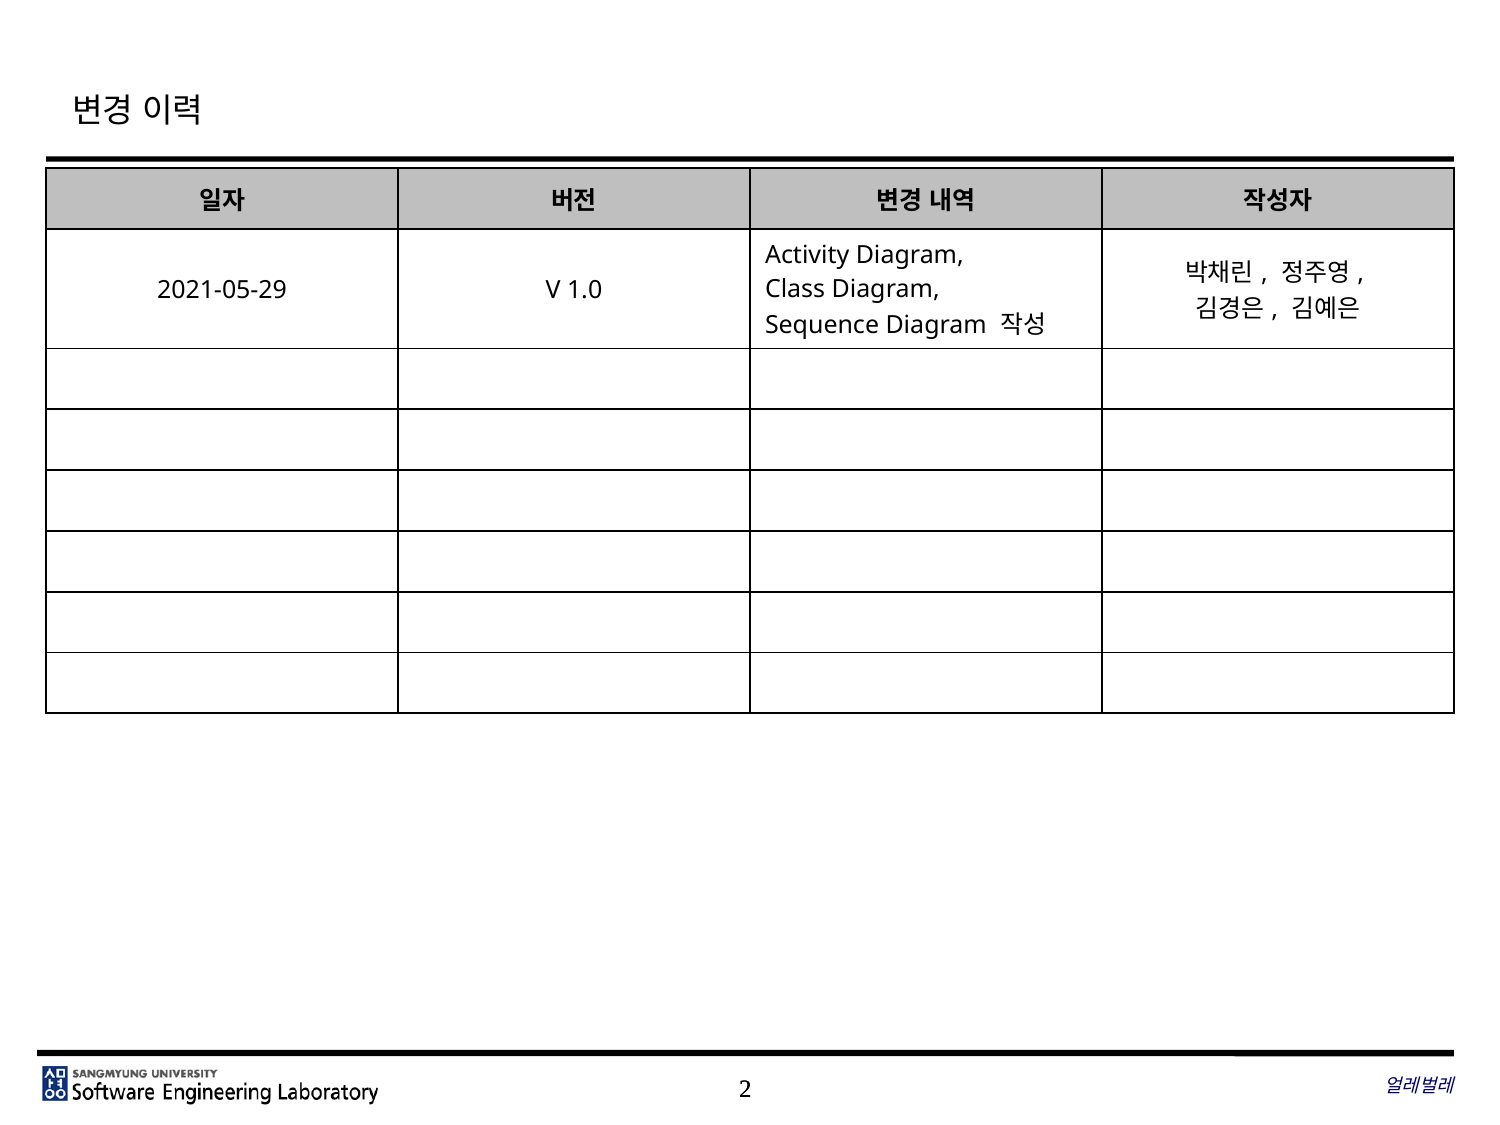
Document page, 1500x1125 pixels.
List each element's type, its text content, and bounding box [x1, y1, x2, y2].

table_cell [399, 410, 749, 469]
title 변경 이력 [57, 73, 1190, 149]
table_cell 2021-05-29 [47, 230, 397, 348]
table_cell [47, 593, 397, 652]
picture [42, 1066, 382, 1106]
table_cell [399, 532, 749, 591]
table_cell V 1.0 [399, 230, 749, 348]
table_header 변경 내역 [751, 169, 1101, 228]
table_cell Activity Diagram, Class Diagram, Sequence Diagram 작성 [751, 230, 1101, 348]
footer 얼레벌레 [994, 1060, 1454, 1110]
table_cell [1103, 593, 1453, 652]
table_cell [399, 471, 749, 530]
table_cell [1103, 471, 1453, 530]
table_cell [751, 653, 1101, 712]
table_cell [399, 349, 749, 408]
table_cell [47, 349, 397, 408]
table_header 버전 [399, 169, 749, 228]
table_cell [751, 532, 1101, 591]
table_cell [47, 653, 397, 712]
table_cell [1103, 653, 1453, 712]
table_cell [47, 532, 397, 591]
table_cell [399, 593, 749, 652]
table_cell 박채린, 정주영, 김경은, 김예은 [1103, 230, 1453, 348]
table_header 작성자 [1103, 169, 1453, 228]
table_cell [1103, 532, 1453, 591]
table_cell [1103, 349, 1453, 408]
table_header 일자 [47, 169, 397, 228]
table_cell [399, 653, 749, 712]
table_cell [47, 471, 397, 530]
table_cell [751, 471, 1101, 530]
table_cell [751, 349, 1101, 408]
table_cell [751, 410, 1101, 469]
table_cell [47, 410, 397, 469]
table_cell [1103, 410, 1453, 469]
table_cell [751, 593, 1101, 652]
